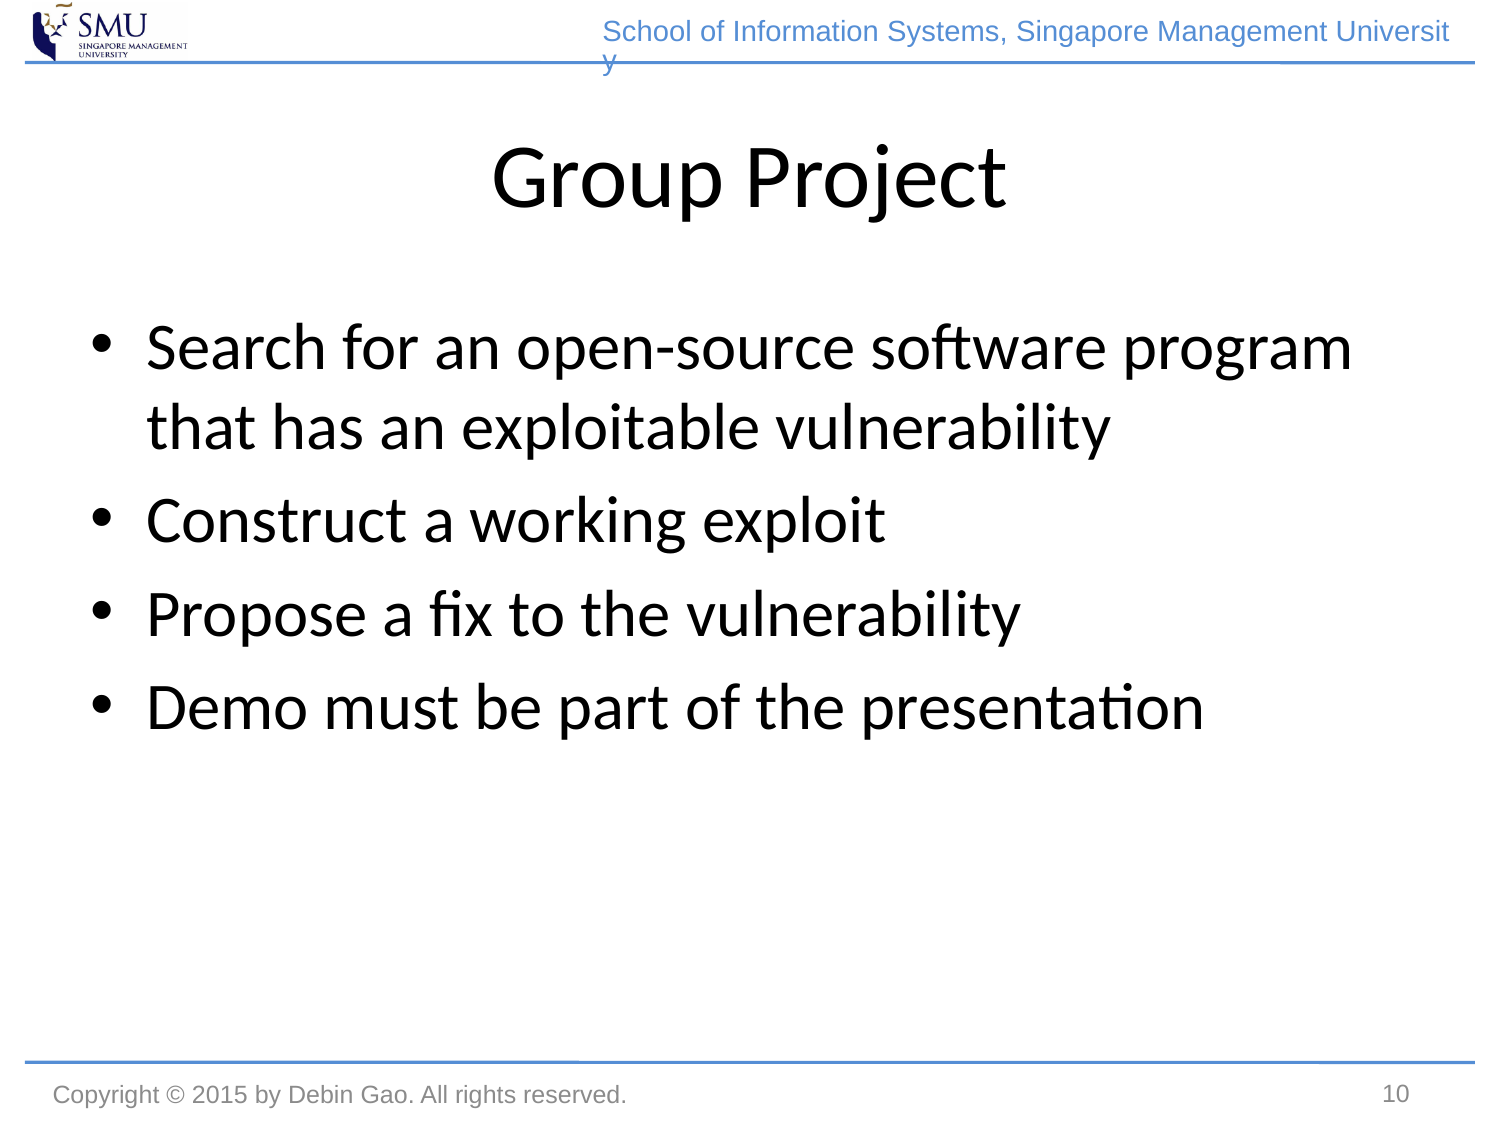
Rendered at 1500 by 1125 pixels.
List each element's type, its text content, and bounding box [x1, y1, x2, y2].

slide_number Copyright © 2015 by Debin Gao. All rights reserved. [37, 1074, 688, 1113]
slide_number 10 [1074, 1072, 1425, 1113]
footer School of Information Systems, Singapore Management University [587, 0, 1475, 60]
picture [32, 2, 188, 60]
title Group Project [75, 77, 1425, 266]
list Search for an open-source software program that has an exploitable vulnerability Construct a working exploit Propose a fix to the vulnerability Demo must be part of the presentation [75, 295, 1425, 1038]
